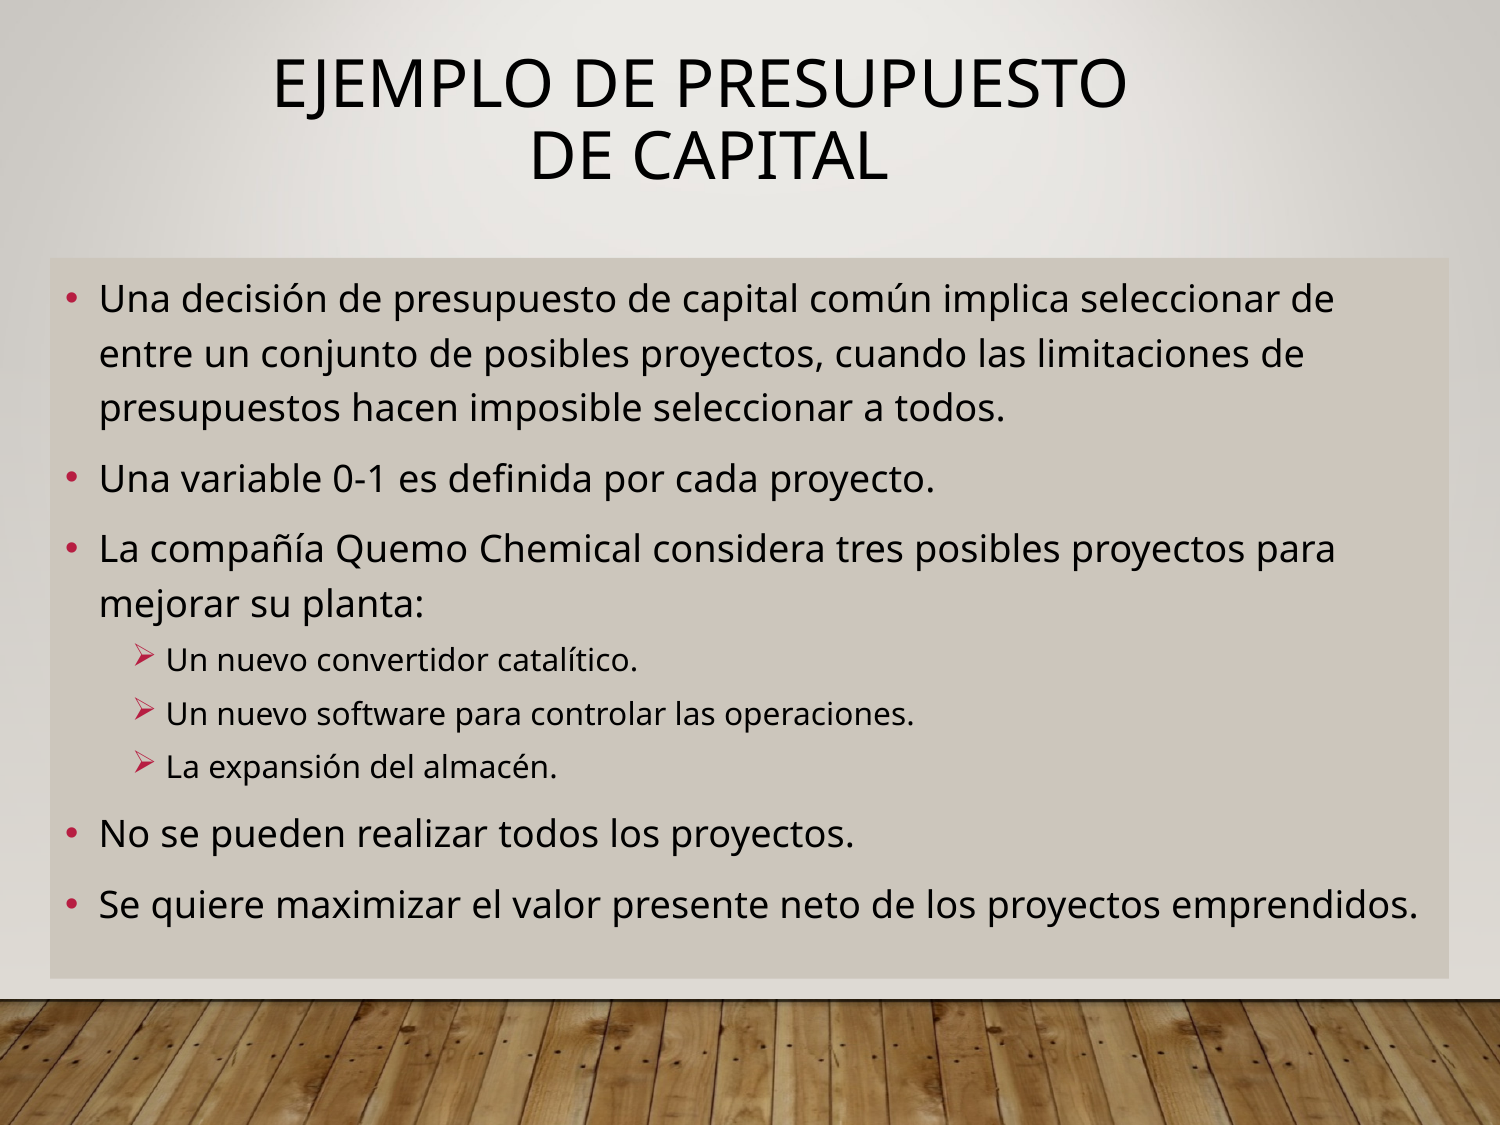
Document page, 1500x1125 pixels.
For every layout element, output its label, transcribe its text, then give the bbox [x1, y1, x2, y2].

list Una decisión de presupuesto de capital común implica seleccionar de entre un conjunto de posibles proyectos, cuando las limitaciones de presupuestos hacen imposible seleccionar a todos. Una variable 0-1 es definida por cada proyecto. La compañía Quemo Chemical considera tres posibles proyectos para mejorar su planta: Un nuevo convertidor catalítico. Un nuevo software para controlar las operaciones. La expansión del almacén. No se pueden realizar todos los proyectos. Se quiere maximizar el valor presente neto de los proyectos emprendidos. [50, 257, 1449, 979]
title Ejemplo de presupuesto de capital [104, 42, 1315, 215]
picture [0, 999, 1500, 1125]
picture [0, 0, 1500, 395]
